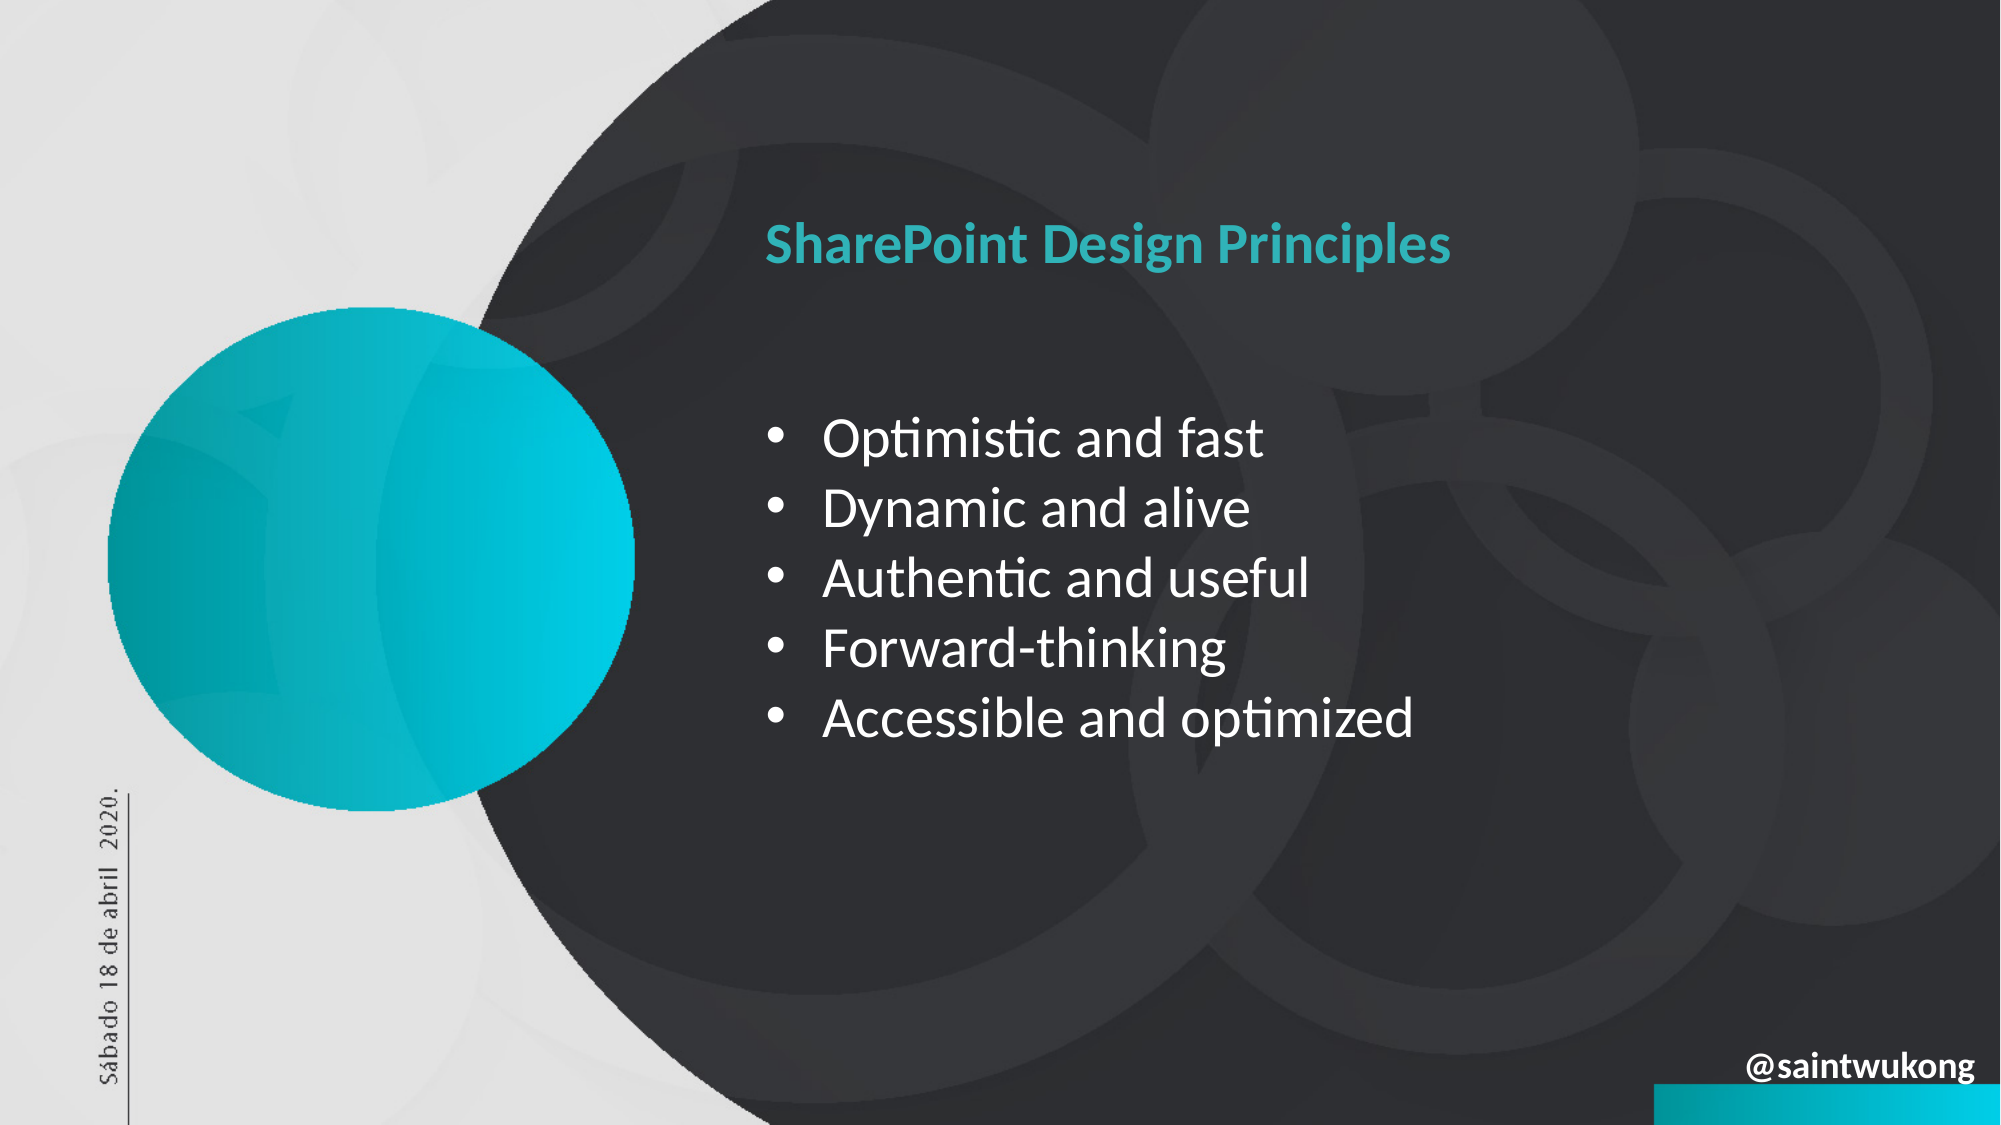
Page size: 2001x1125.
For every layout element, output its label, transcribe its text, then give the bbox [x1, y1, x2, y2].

picture [0, 0, 2001, 1125]
text_box Optimistic and fast Dynamic and alive Authentic and useful Forward-thinking Accessible and optimized [750, 391, 2000, 807]
text_box SharePoint Design Principles [750, 197, 2000, 283]
text_box @saintwukong [1728, 1033, 2000, 1093]
